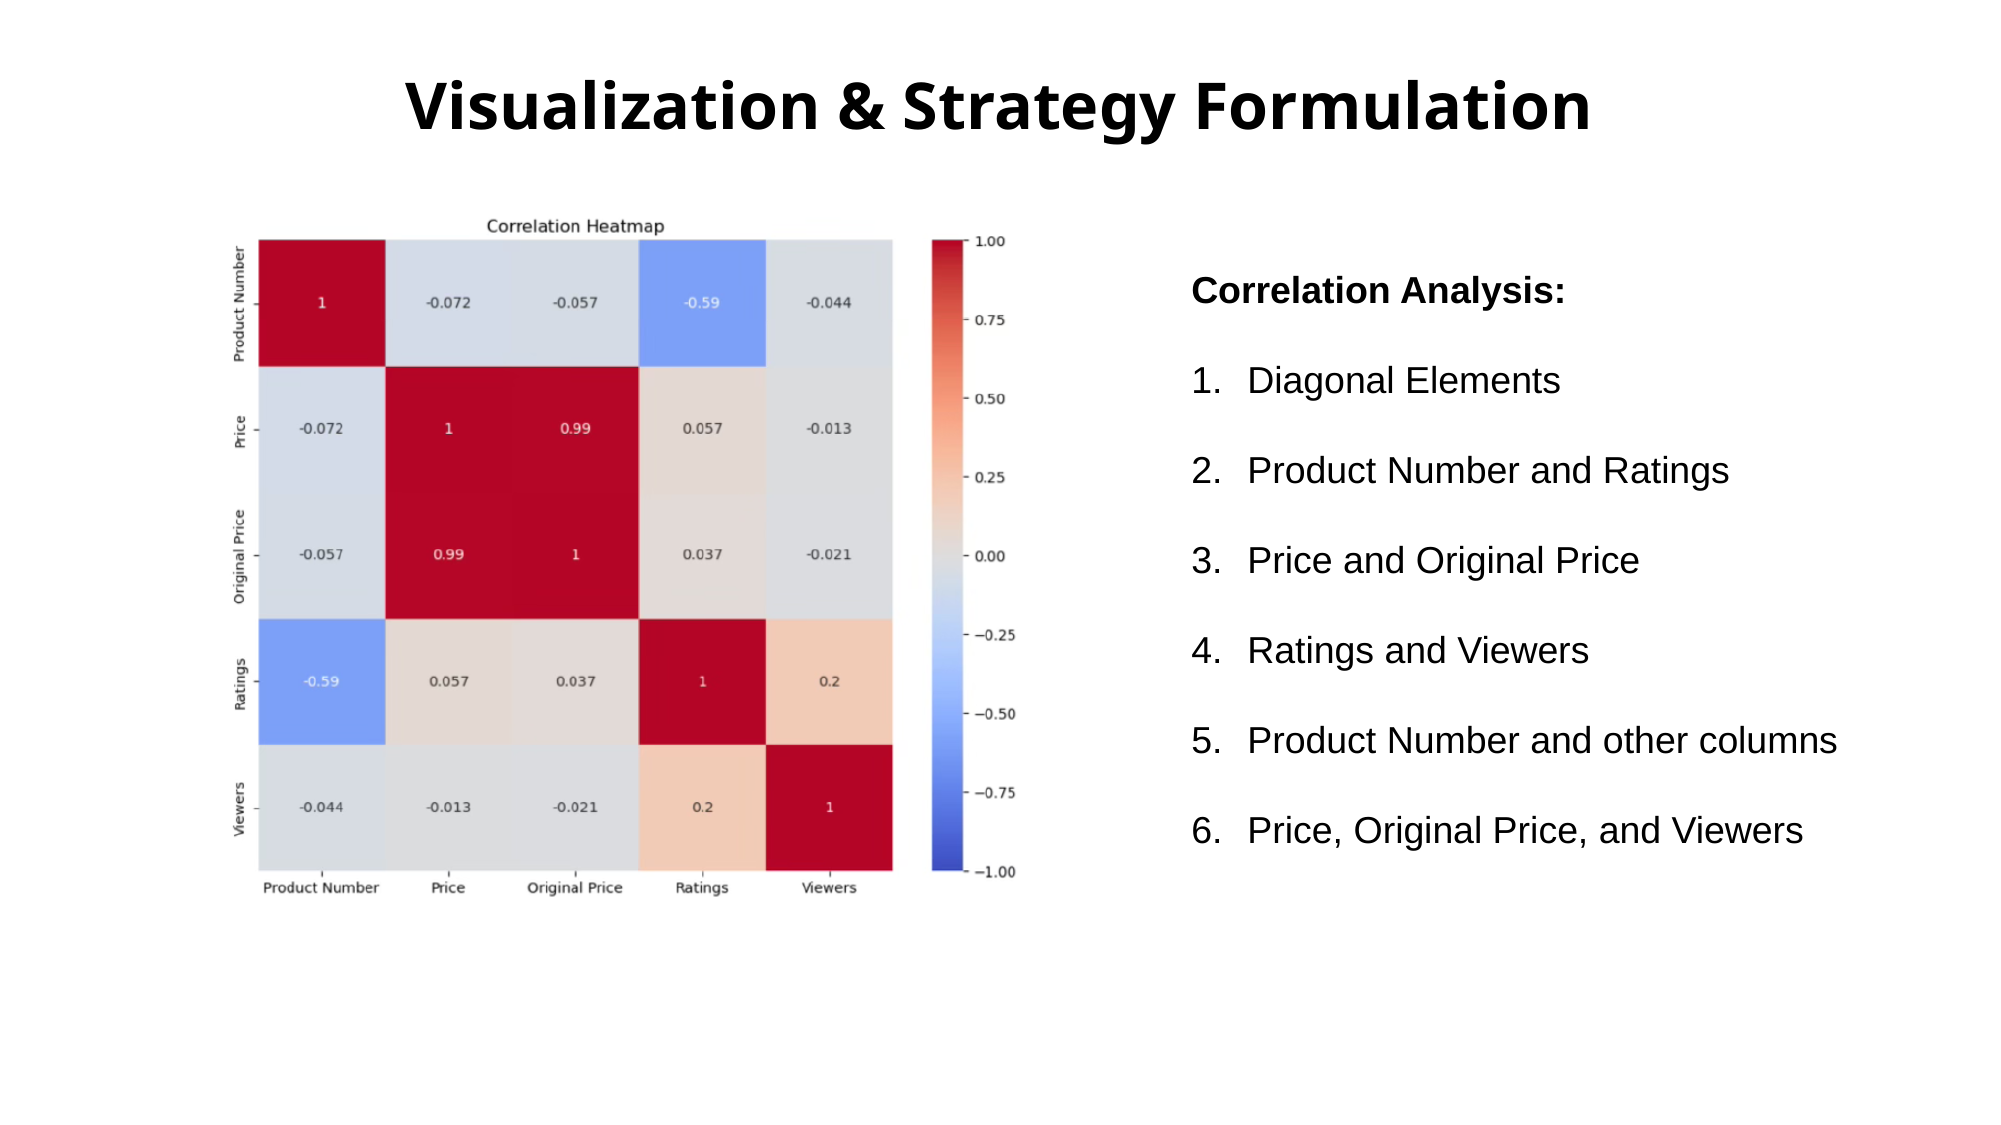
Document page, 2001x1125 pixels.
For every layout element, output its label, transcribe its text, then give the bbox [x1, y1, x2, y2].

text_box Correlation Analysis: Diagonal Elements Product Number and Ratings Price and Original Price Ratings and Viewers Product Number and other columns Price, Original Price, and Viewers [1183, 213, 1916, 859]
picture [185, 212, 1065, 912]
text_box Visualization & Strategy Formulation [0, 59, 2000, 143]
